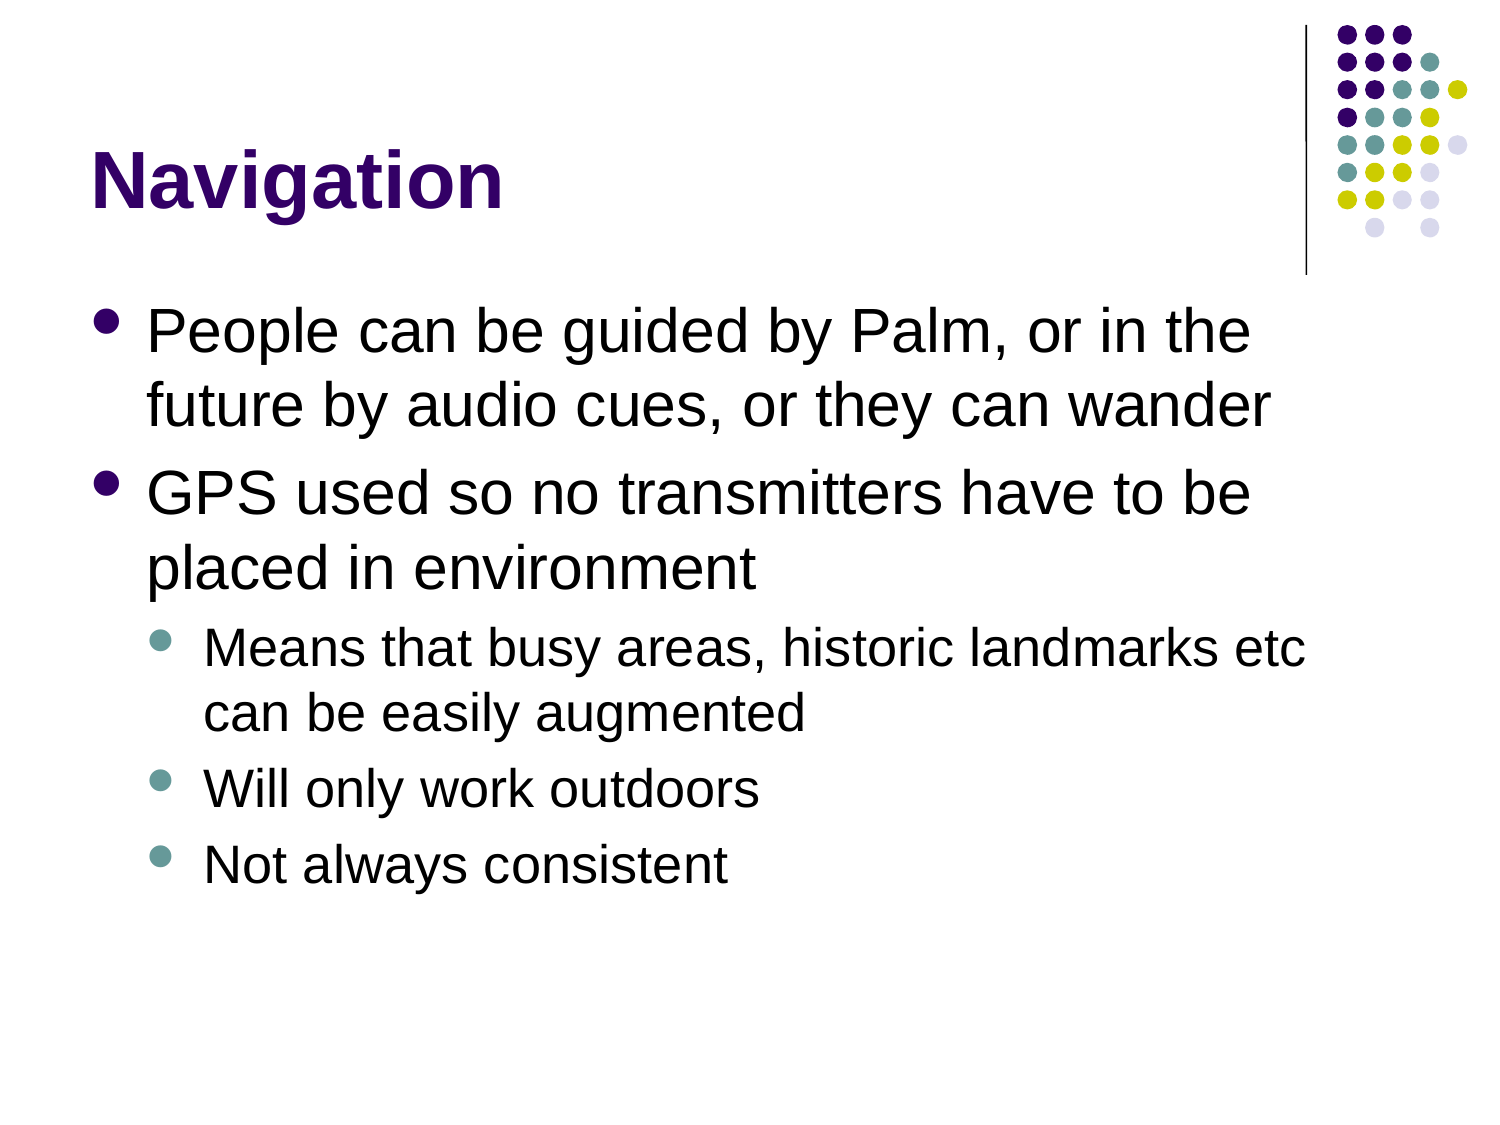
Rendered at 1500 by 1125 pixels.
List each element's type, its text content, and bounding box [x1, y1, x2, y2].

title Navigation [75, 20, 1313, 233]
list People can be guided by Palm, or in the future by audio cues, or they can wander GPS used so no transmitters have to be placed in environment Means that busy areas, historic landmarks etc can be easily augmented Will only work outdoors Not always consistent [75, 282, 1425, 1006]
